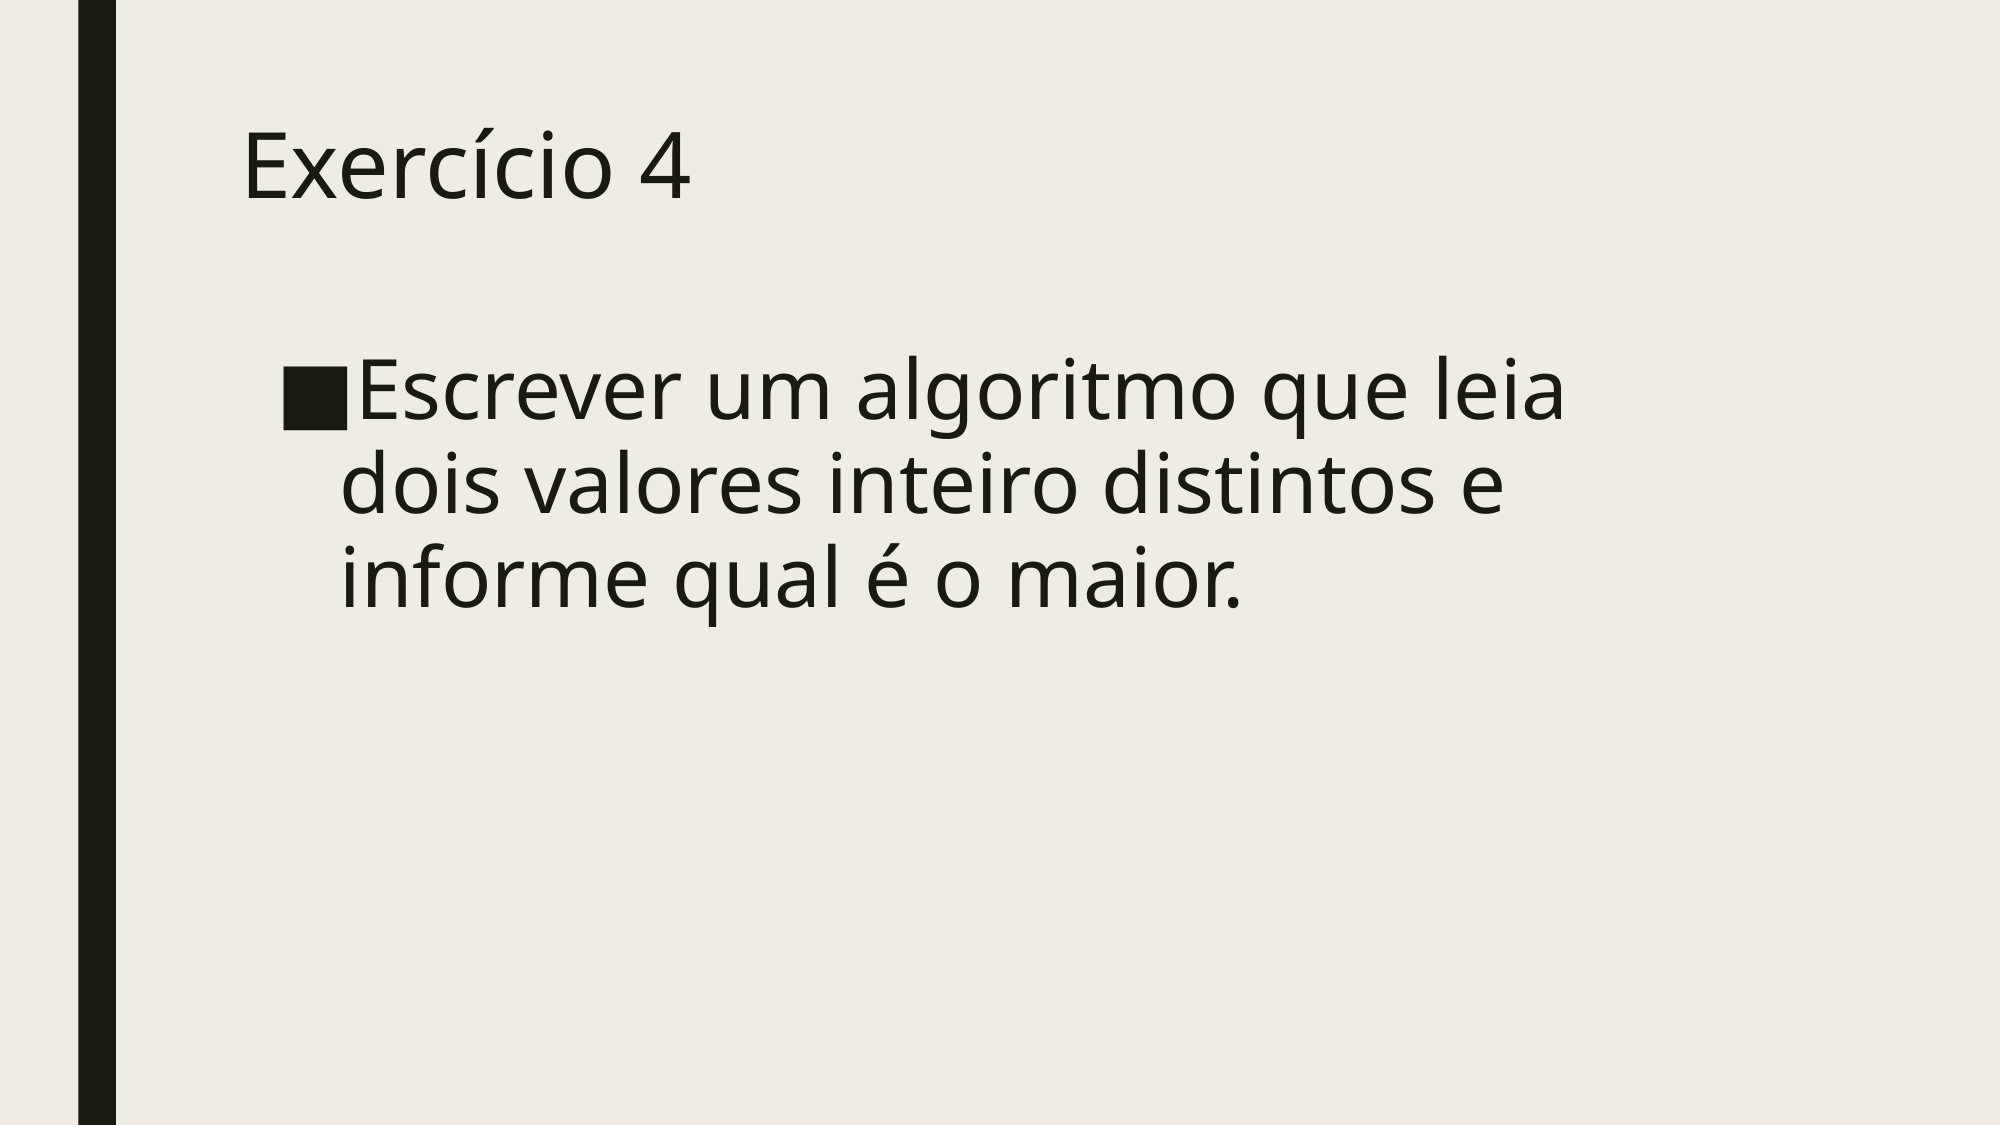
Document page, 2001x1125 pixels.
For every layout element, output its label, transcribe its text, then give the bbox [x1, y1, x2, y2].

title Exercício 4 [225, 112, 1800, 357]
list Escrever um algoritmo que leia dois valores inteiro distintos e informe qual é o maior. [261, 337, 1725, 957]
